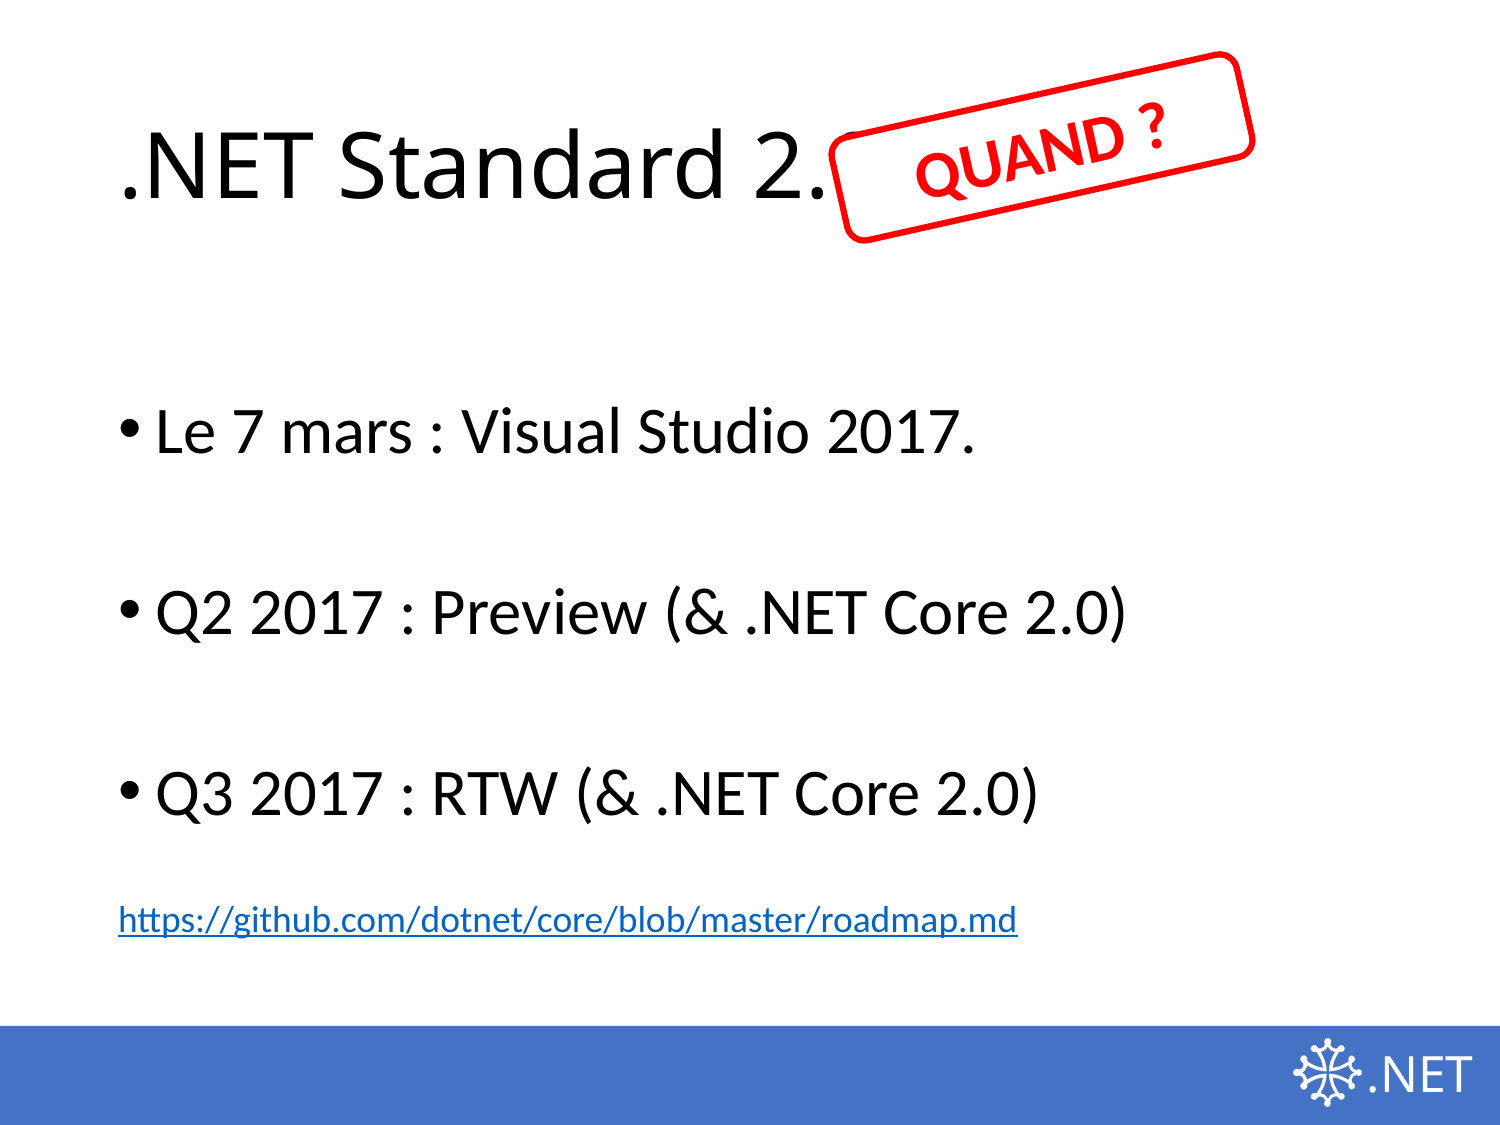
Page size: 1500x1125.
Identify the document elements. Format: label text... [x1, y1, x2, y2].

picture [1293, 1038, 1362, 1107]
list Le 7 mars : Visual Studio 2017. Q2 2017 : Preview (& .NET Core 2.0) Q3 2017 : RTW (& .NET Core 2.0) https://github.com/dotnet/core/blob/master/roadmap.md [103, 299, 1397, 1014]
title .NET Standard 2.0 [103, 59, 1397, 278]
text_box QUAND ? [830, 53, 1254, 242]
